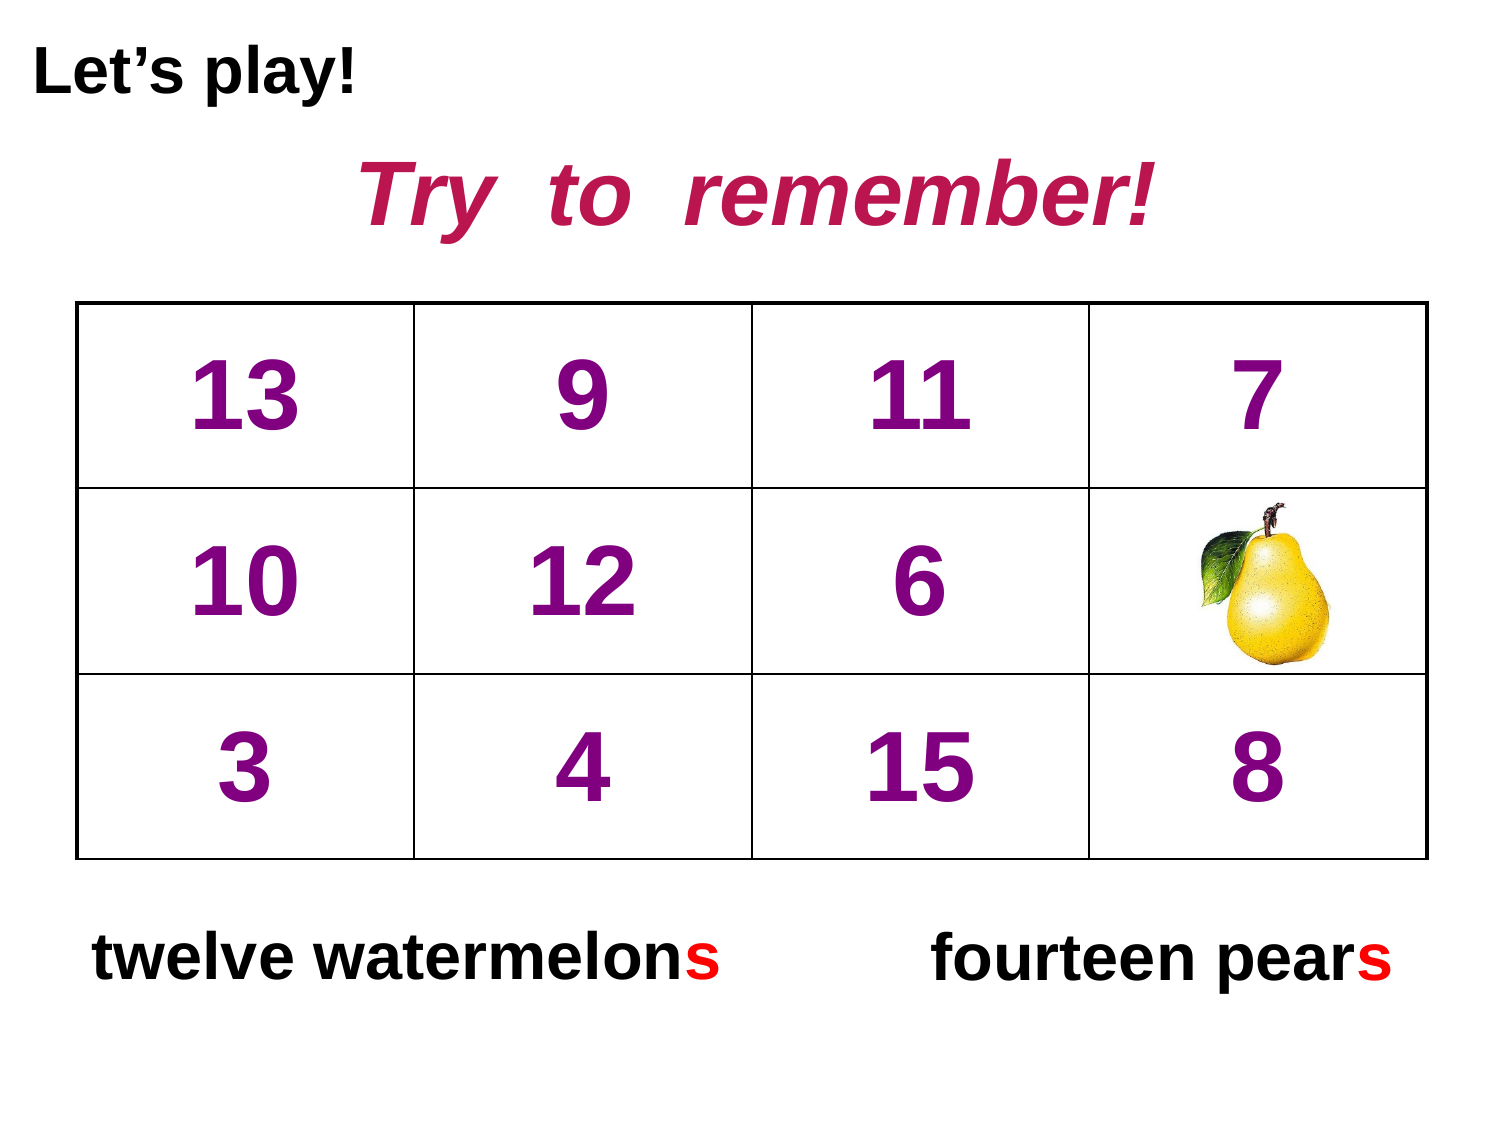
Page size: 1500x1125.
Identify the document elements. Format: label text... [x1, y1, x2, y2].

table_cell 14 [1090, 489, 1425, 673]
table_header 7 [1090, 305, 1425, 487]
title Try to remember! [301, 113, 1213, 265]
table_cell 6 [753, 489, 1088, 673]
text_box fourteen pears [915, 906, 1436, 1002]
text_box Let’s play! [0, 19, 392, 114]
table_cell 4 [415, 675, 751, 858]
table_header 11 [753, 305, 1088, 487]
table_cell 12 [415, 489, 751, 673]
table_cell 10 [79, 489, 413, 673]
table_cell 15 [753, 675, 1088, 858]
picture [1175, 494, 1358, 671]
table_header 9 [415, 305, 751, 487]
table_header 13 [79, 305, 413, 487]
table_cell 8 [1090, 675, 1425, 858]
text_box twelve watermelons [76, 905, 880, 1000]
table_cell 3 [79, 675, 413, 858]
